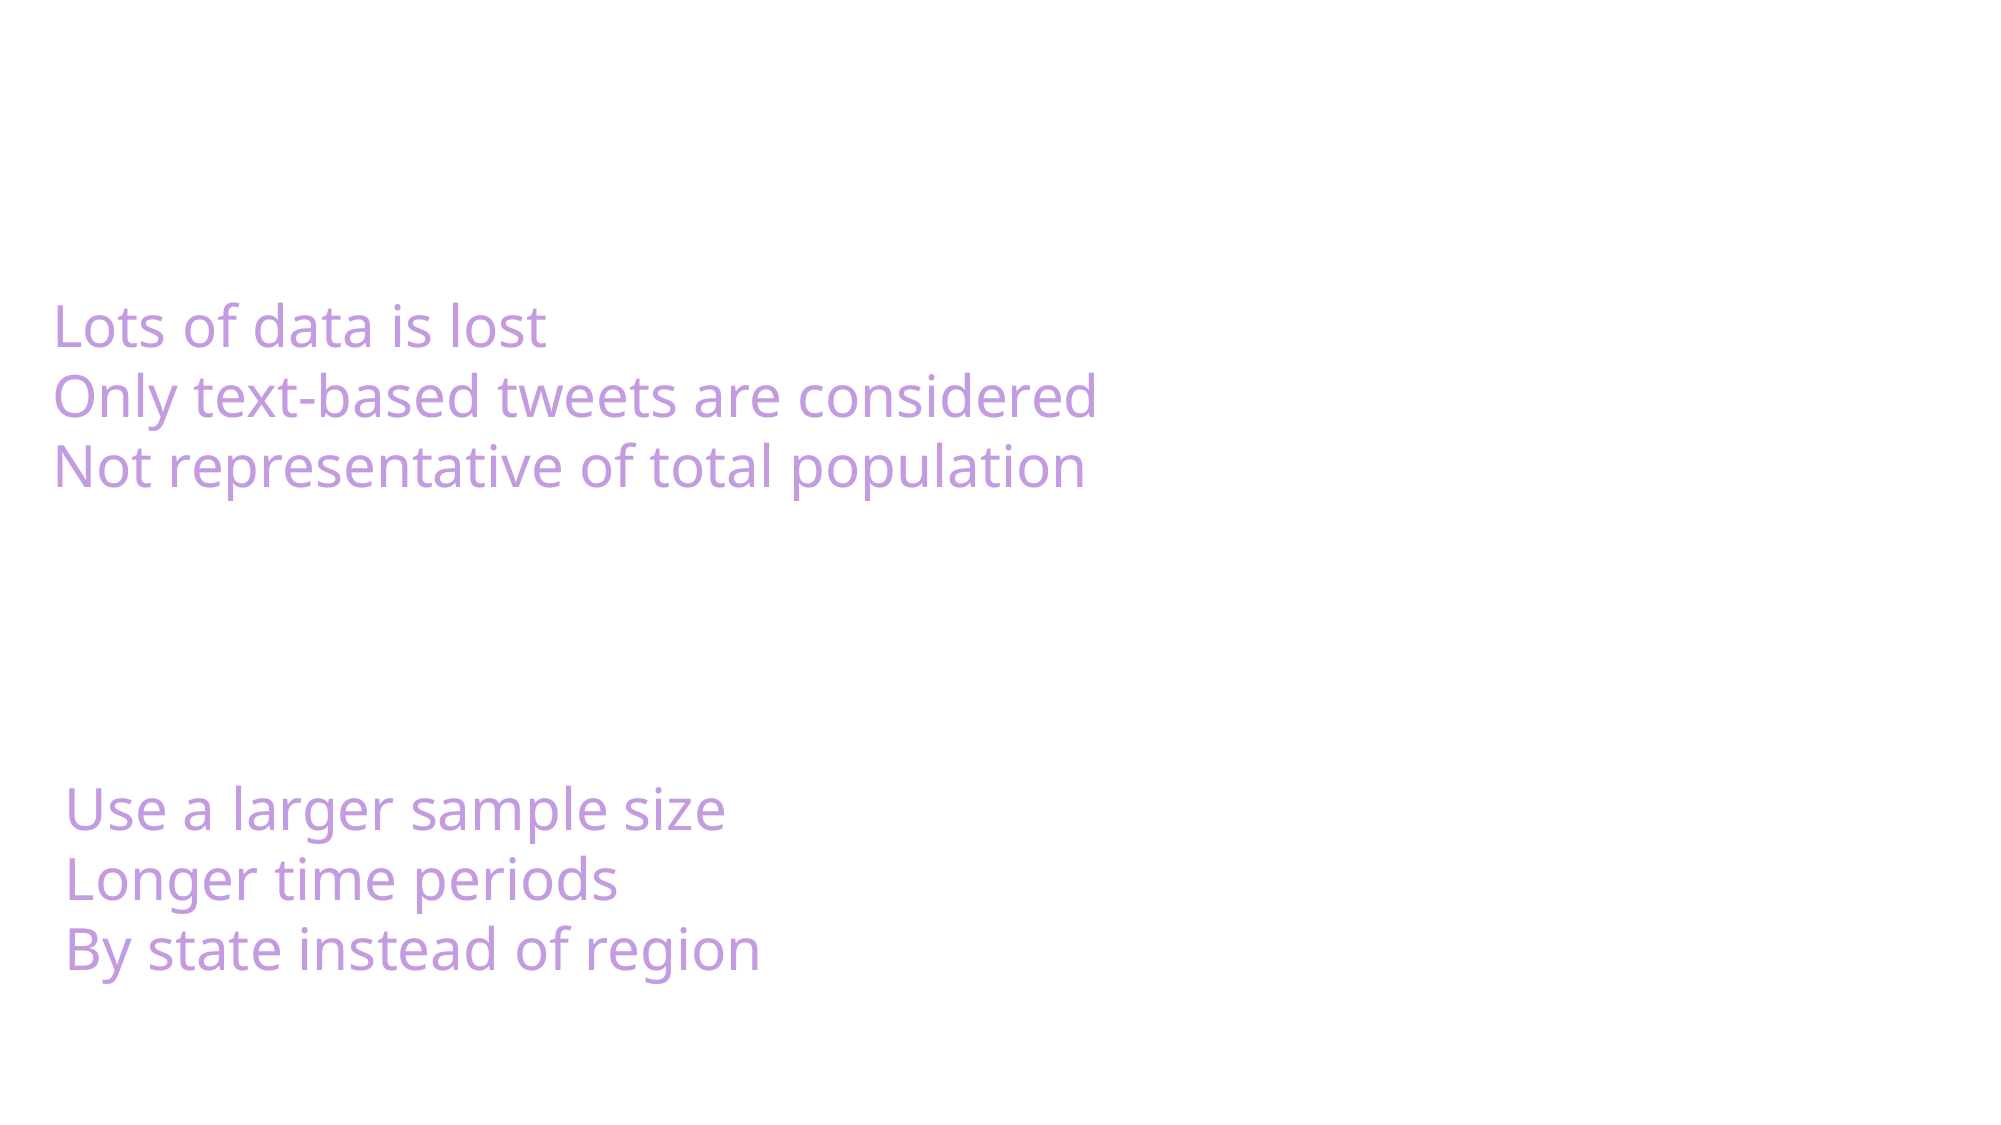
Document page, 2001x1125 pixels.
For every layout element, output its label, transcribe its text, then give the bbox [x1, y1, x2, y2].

text_box Lots of data is lost Only text-based tweets are considered Not representative of total population [37, 281, 1115, 507]
text_box Use a larger sample size Longer time periods By state instead of region [49, 764, 778, 990]
